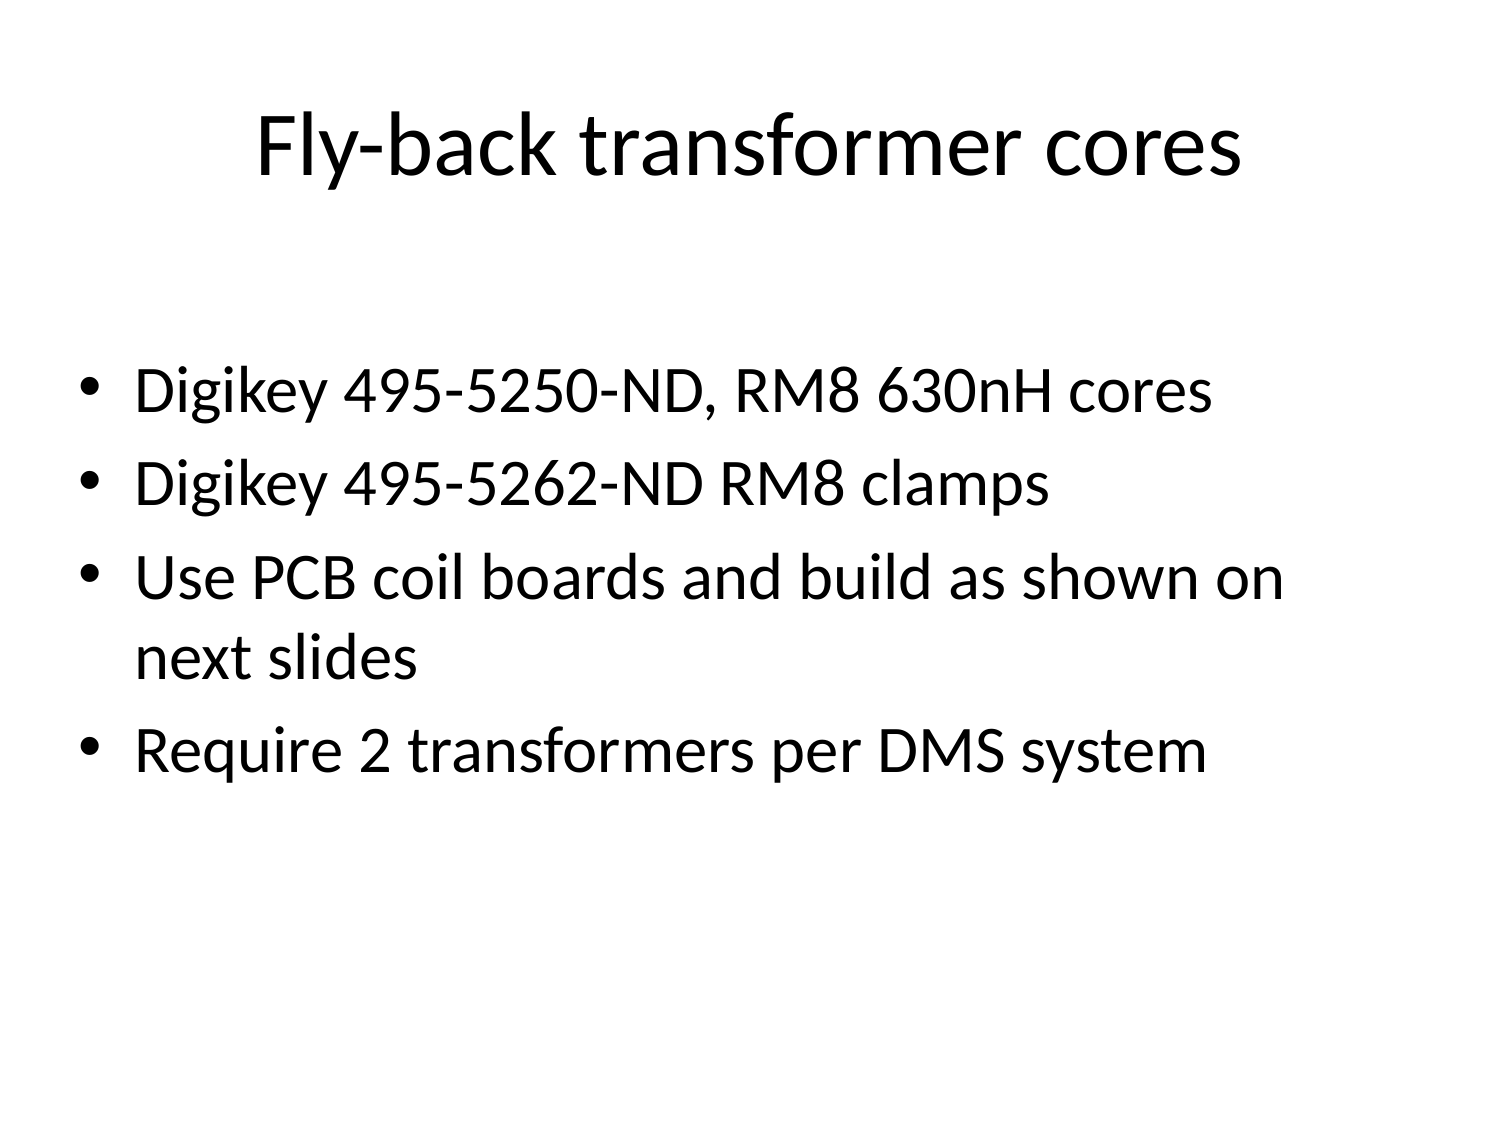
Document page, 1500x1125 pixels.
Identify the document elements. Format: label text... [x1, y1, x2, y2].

list Digikey 495-5250-ND, RM8 630nH cores Digikey 495-5262-ND RM8 clamps Use PCB coil boards and build as shown on next slides Require 2 transformers per DMS system [63, 338, 1414, 919]
title Fly-back transformer cores [75, 45, 1425, 233]
